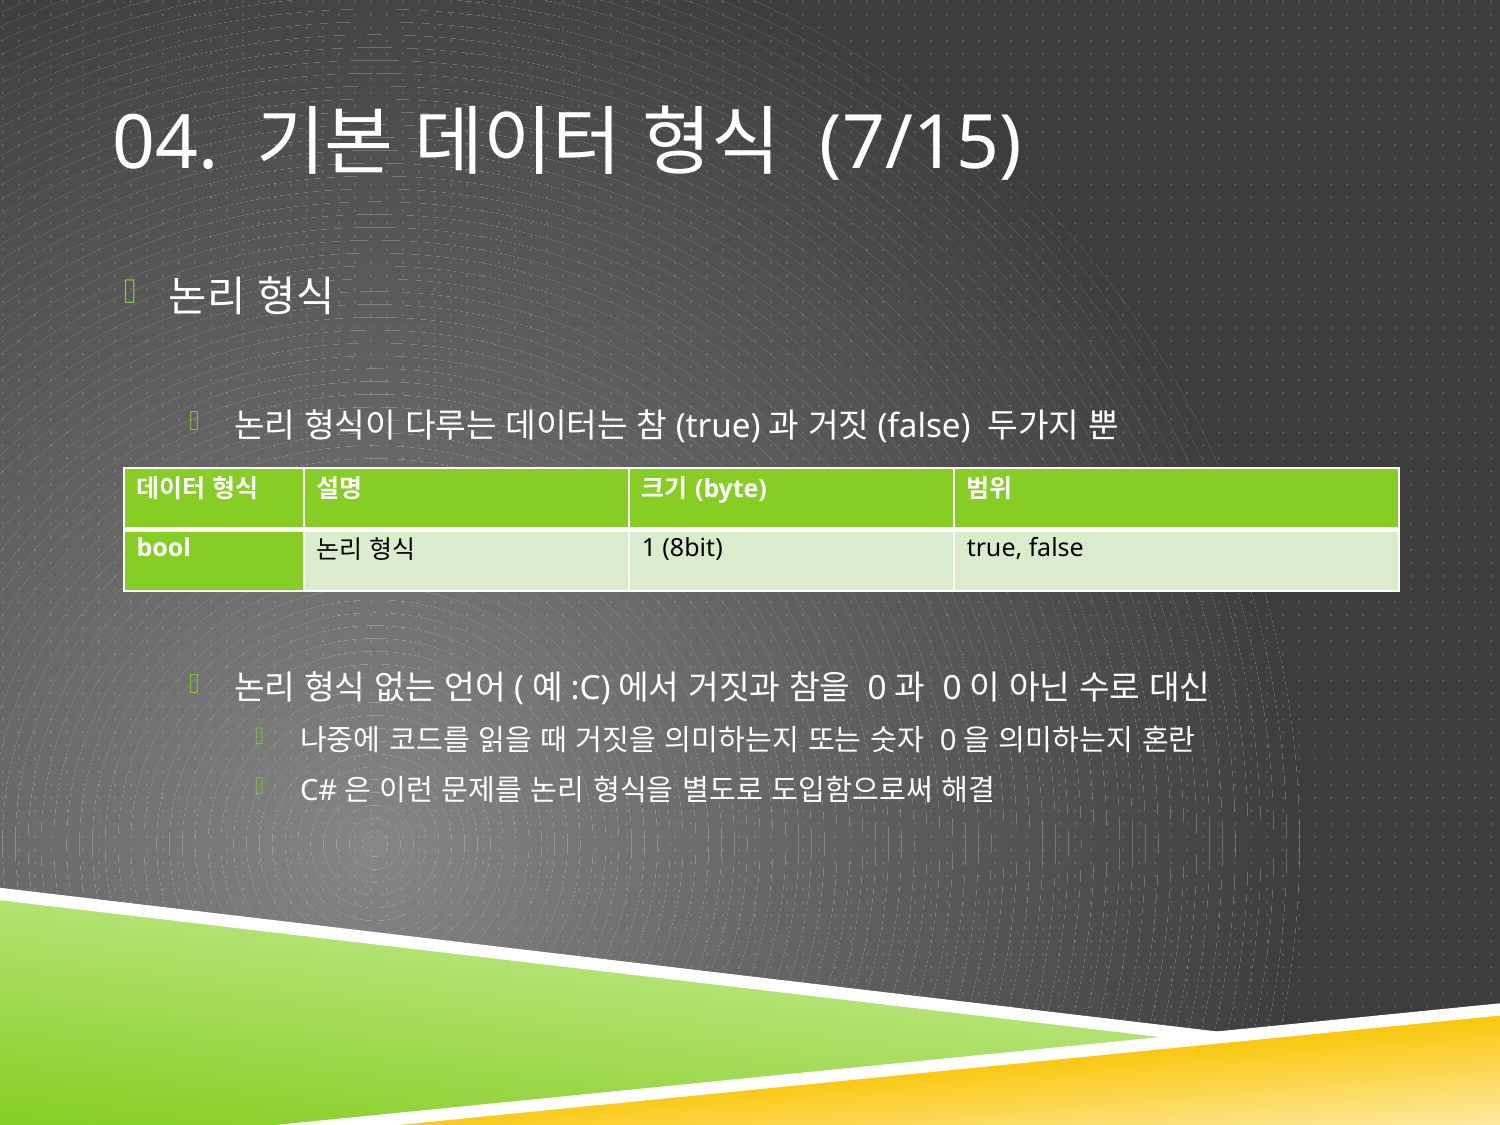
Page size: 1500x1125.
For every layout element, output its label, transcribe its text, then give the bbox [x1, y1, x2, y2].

title 04. 기본 데이터 형식 (7/15) [112, 45, 1388, 233]
table_cell bool [125, 532, 303, 590]
table_header 크기(byte) [630, 469, 953, 527]
table_cell 1 (8bit) [630, 532, 953, 590]
table_header 범위 [955, 469, 1398, 527]
table_header 설명 [305, 469, 628, 527]
table_cell 논리 형식 [305, 532, 628, 590]
list 논리 형식 논리 형식이 다루는 데이터는 참(true)과 거짓(false) 두가지 뿐 논리 형식 없는 언어(예:C)에서 거짓과 참을 0과 0이 아닌 수로 대신 나중에 코드를 읽을 때 거짓을 의미하는지 또는 숫자 0을 의미하는지 혼란 C#은 이런 문제를 논리 형식을 별도로 도입함으로써 해결 [112, 262, 1388, 875]
table_cell true, false [955, 532, 1398, 590]
table_header 데이터 형식 [125, 469, 303, 527]
